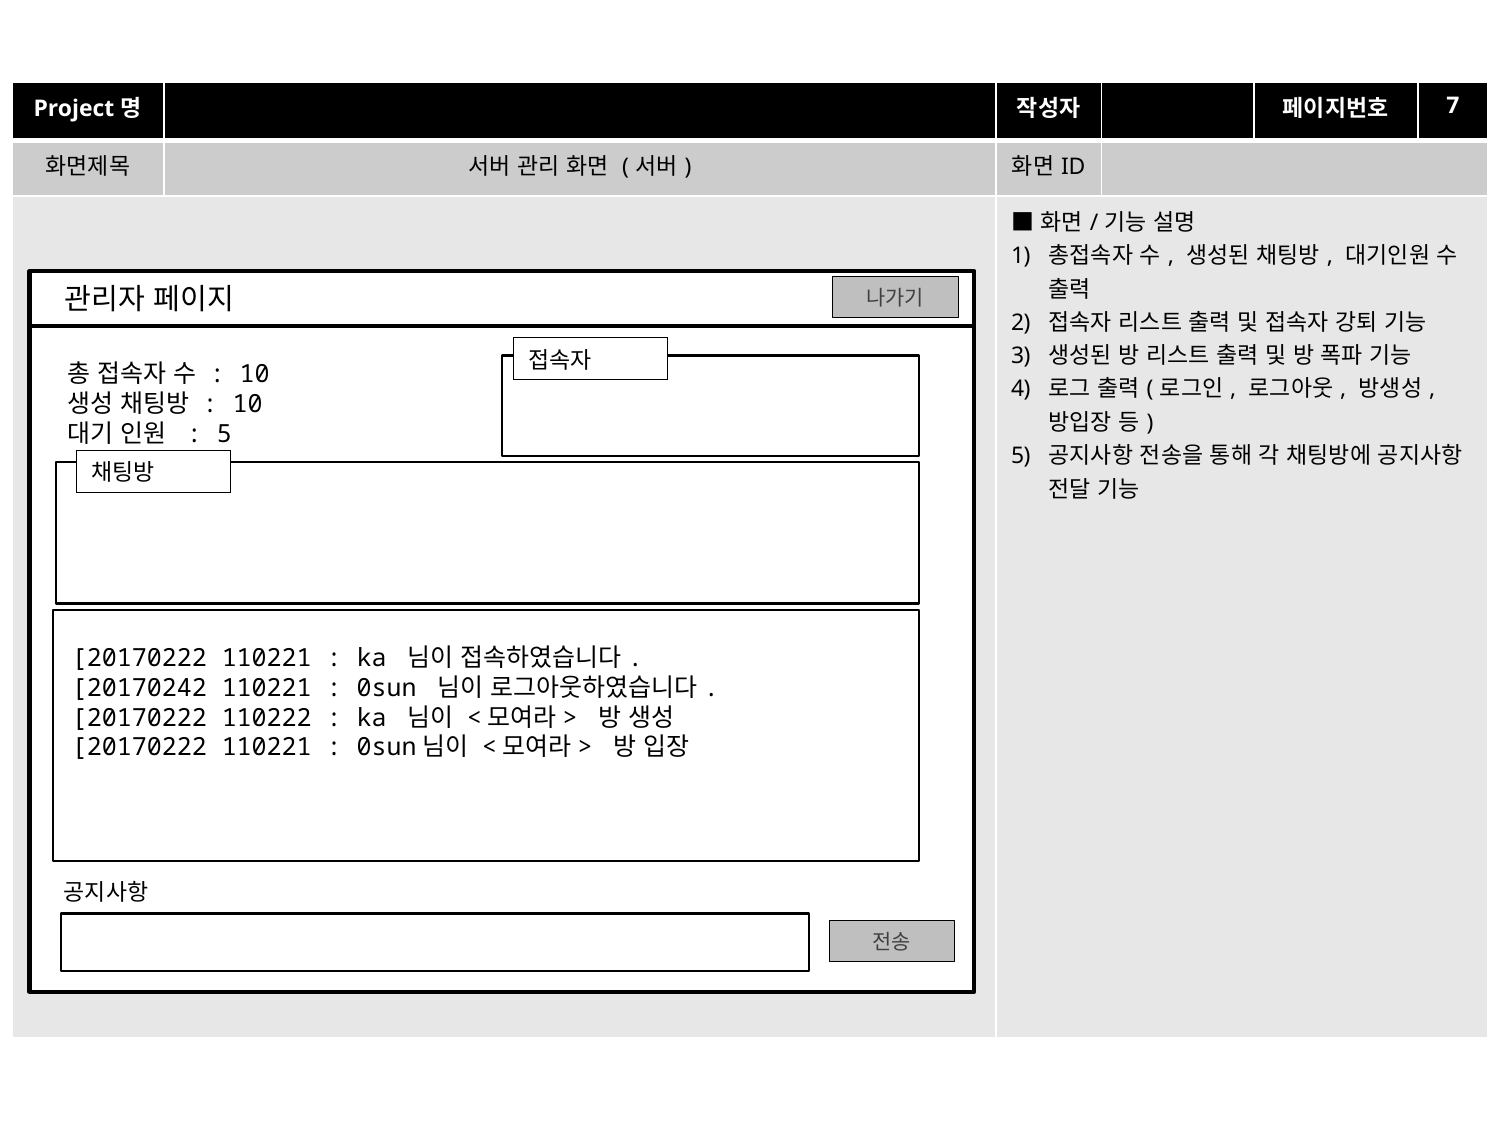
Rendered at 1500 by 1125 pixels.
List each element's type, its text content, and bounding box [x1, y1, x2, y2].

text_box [52, 609, 920, 862]
table_cell ■화면/기능 설명 총접속자 수, 생성된 채팅방, 대기인원 수 출력 접속자 리스트 출력 및 접속자 강퇴 기능 생성된 방 리스트 출력 및 방 폭파 기능 로그 출력(로그인, 로그아웃, 방생성, 방입장 등) 공지사항 전송을 통해 각 채팅방에 공지사항 전달 기능 [997, 197, 1487, 1037]
text_box 접속자 [513, 337, 668, 380]
text_box 채팅방 [76, 450, 231, 493]
table_header 7 [1419, 83, 1487, 138]
text_box [59, 911, 811, 973]
table_cell 서버 관리 화면 (서버) [165, 143, 995, 195]
text_box 공지사항 [49, 869, 183, 912]
table_cell 화면ID [997, 143, 1101, 195]
text_box [500, 353, 921, 458]
text_box 관리자 페이지 [49, 272, 691, 323]
table_cell [1102, 143, 1487, 195]
text_box [54, 460, 921, 606]
table_header Project명 [13, 83, 163, 138]
table_header 페이지번호 [1255, 83, 1417, 138]
text_box 전송 [827, 919, 956, 964]
table_header 작성자 [997, 83, 1101, 138]
table_cell [13, 197, 995, 1037]
table_cell 화면제목 [13, 143, 163, 195]
text_box 총 접속자 수 : 10 생성 채팅방 : 10 대기 인원 : 5 [53, 349, 632, 485]
text_box [27, 269, 976, 994]
table_header [165, 83, 995, 138]
table_header [1102, 83, 1253, 138]
text_box 나가기 [831, 274, 960, 320]
